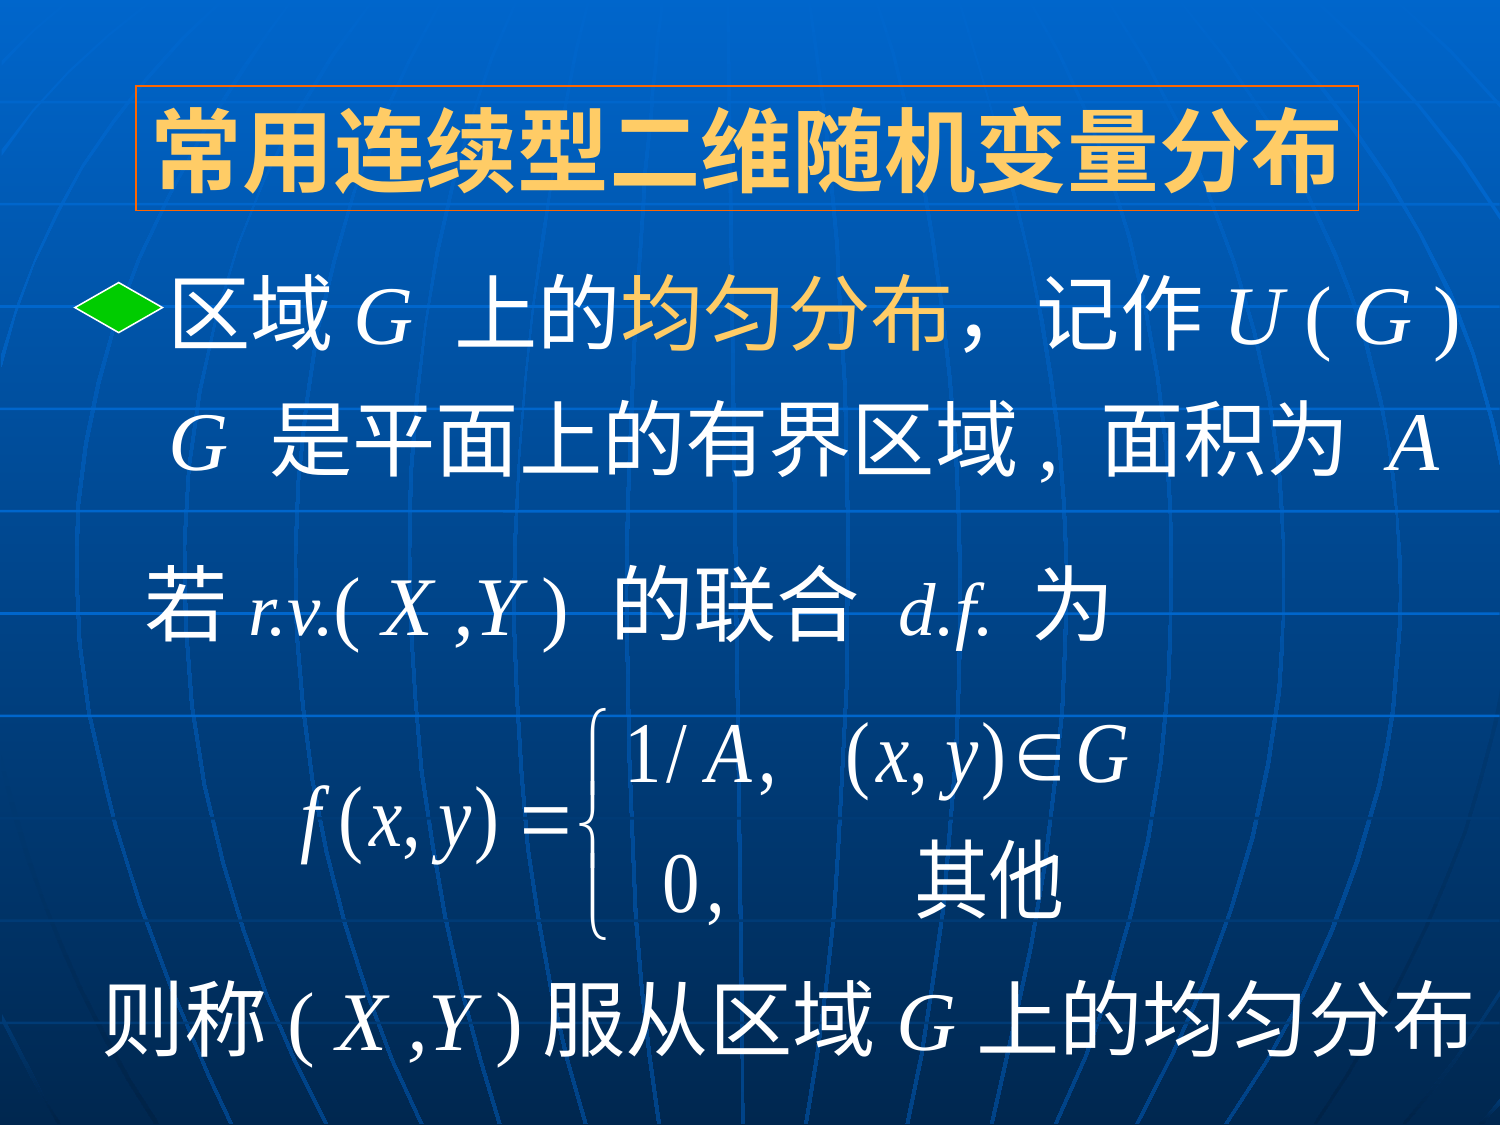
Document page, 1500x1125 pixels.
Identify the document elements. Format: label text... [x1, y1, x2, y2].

text_box 常用连续型二维随机变量分布 [136, 85, 1359, 211]
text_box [74, 253, 1448, 370]
text_box 则称( X ,Y )服从区域G上的均匀分布 [86, 959, 1491, 1075]
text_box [274, 694, 1144, 951]
text_box 若r.v.( X ,Y ) 的联合 d.f. 为 [130, 545, 1130, 660]
text_box G 是平面上的有界区域, 面积为 A [112, 379, 1475, 495]
